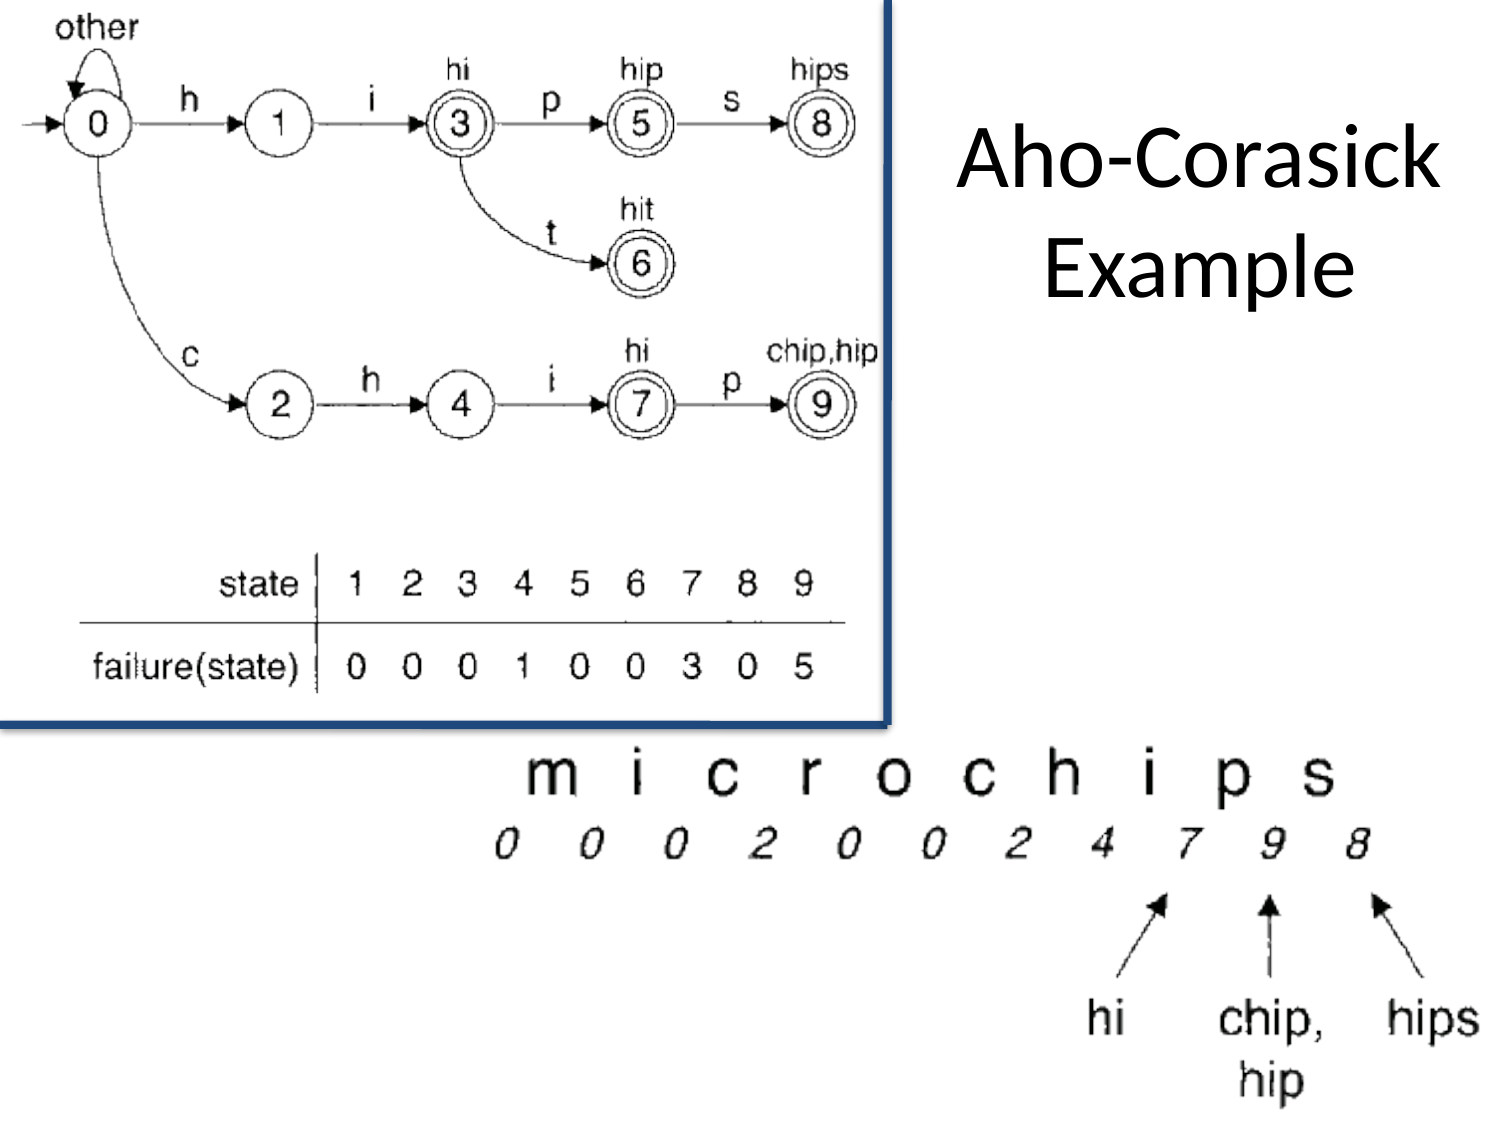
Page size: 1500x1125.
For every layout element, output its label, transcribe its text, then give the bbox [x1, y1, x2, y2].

picture [474, 724, 1500, 1125]
picture [12, 0, 892, 701]
title Aho-Corasick Example [900, 0, 1500, 413]
